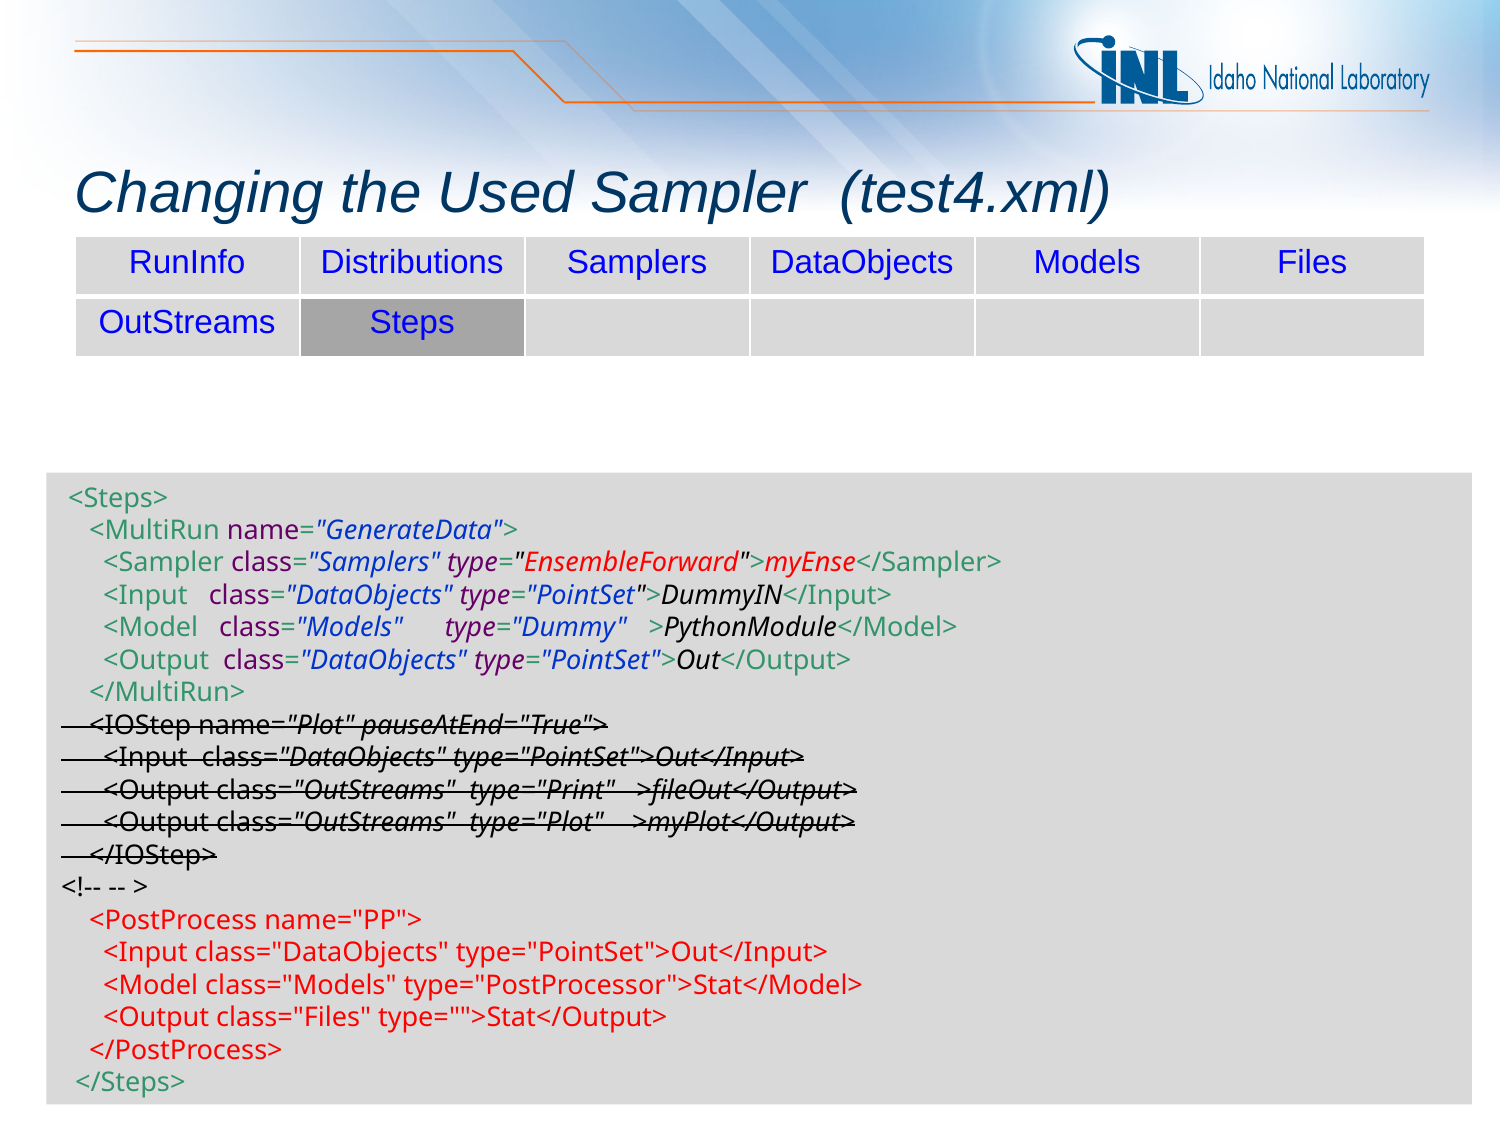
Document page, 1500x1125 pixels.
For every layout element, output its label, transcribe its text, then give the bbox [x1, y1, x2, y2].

table_cell [976, 299, 1199, 356]
picture [0, 0, 1500, 1125]
table_header RunInfo [76, 237, 299, 294]
table_header Distributions [301, 237, 524, 294]
table_header DataObjects [751, 237, 974, 294]
table_cell [751, 299, 974, 356]
table_cell [1201, 299, 1424, 356]
table_cell OutStreams [76, 299, 299, 356]
table_header Samplers [526, 237, 749, 294]
table_header Files [1201, 237, 1424, 294]
table_cell [526, 299, 749, 356]
table_header Models [976, 237, 1199, 294]
table_cell Steps [301, 299, 524, 356]
text_box <Steps> <MultiRun name="GenerateData"> <Sampler class="Samplers" type="EnsembleForward">myEnse</Sampler> <Input class="DataObjects" type="PointSet">DummyIN</Input> <Model class="Models" type="Dummy" >PythonModule</Model> <Output class="DataObjects" type="PointSet">Out</Output> </MultiRun> <IOStep name="Plot" pauseAtEnd="True"> <Input class="DataObjects" type="PointSet">Out</Input> <Output class="OutStreams" type="Print" >fileOut</Output> <Output class="OutStreams" type="Plot" >myPlot</Output> </IOStep> <!-- -- > <PostProcess name="PP"> <Input class="DataObjects" type="PointSet">Out</Input> <Model class="Models" type="PostProcessor">Stat</Model> <Output class="Files" type="">Stat</Output> </PostProcess> </Steps> [46, 472, 1472, 1105]
title Changing the Used Sampler (test4.xml) [74, 164, 1426, 227]
